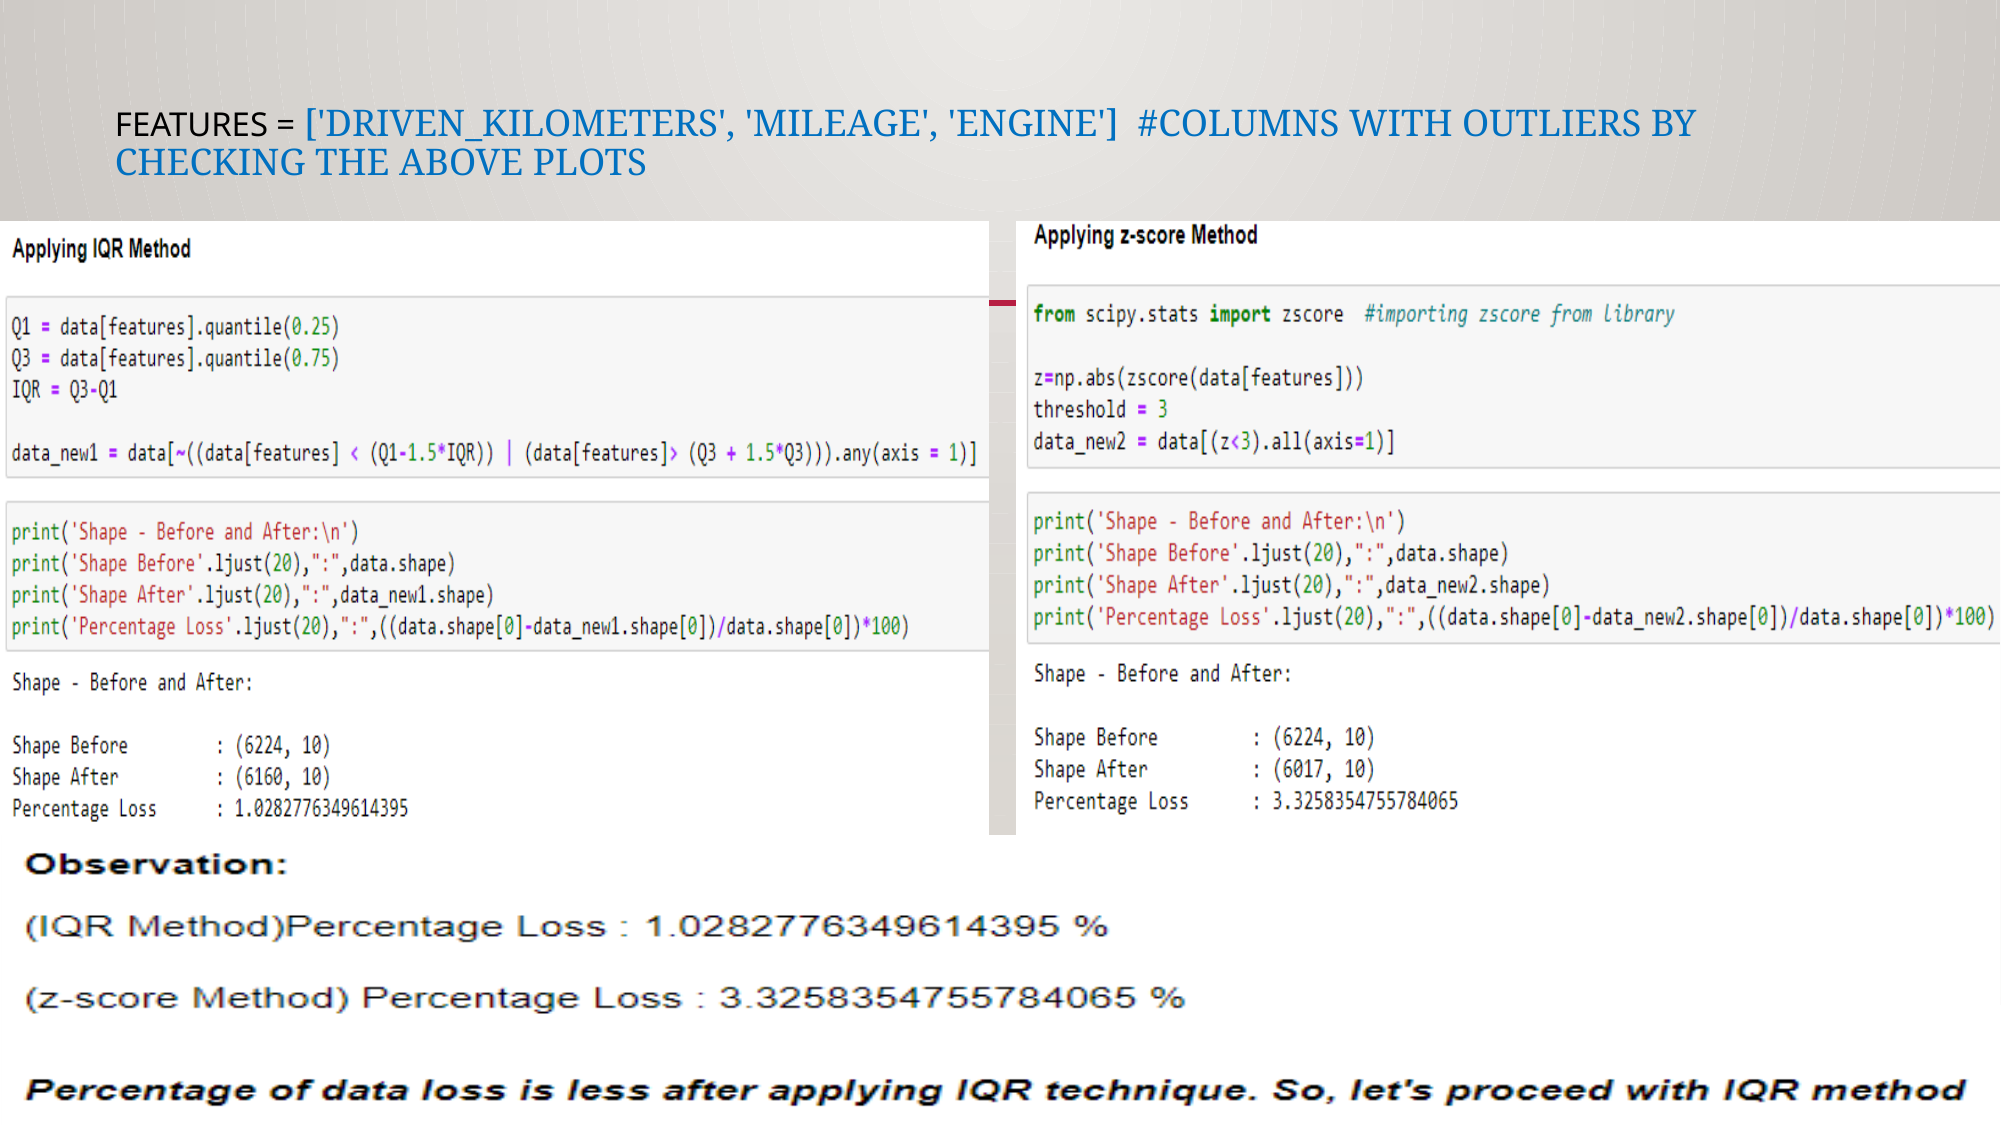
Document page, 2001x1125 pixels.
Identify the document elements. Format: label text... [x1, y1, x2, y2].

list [0, 221, 989, 835]
title features = ['Driven_Kilometers', 'Mileage', 'Engine'] #columns with outliers by checking the above plots [99, 97, 1900, 193]
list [1016, 221, 2000, 835]
picture [0, 835, 2000, 1125]
